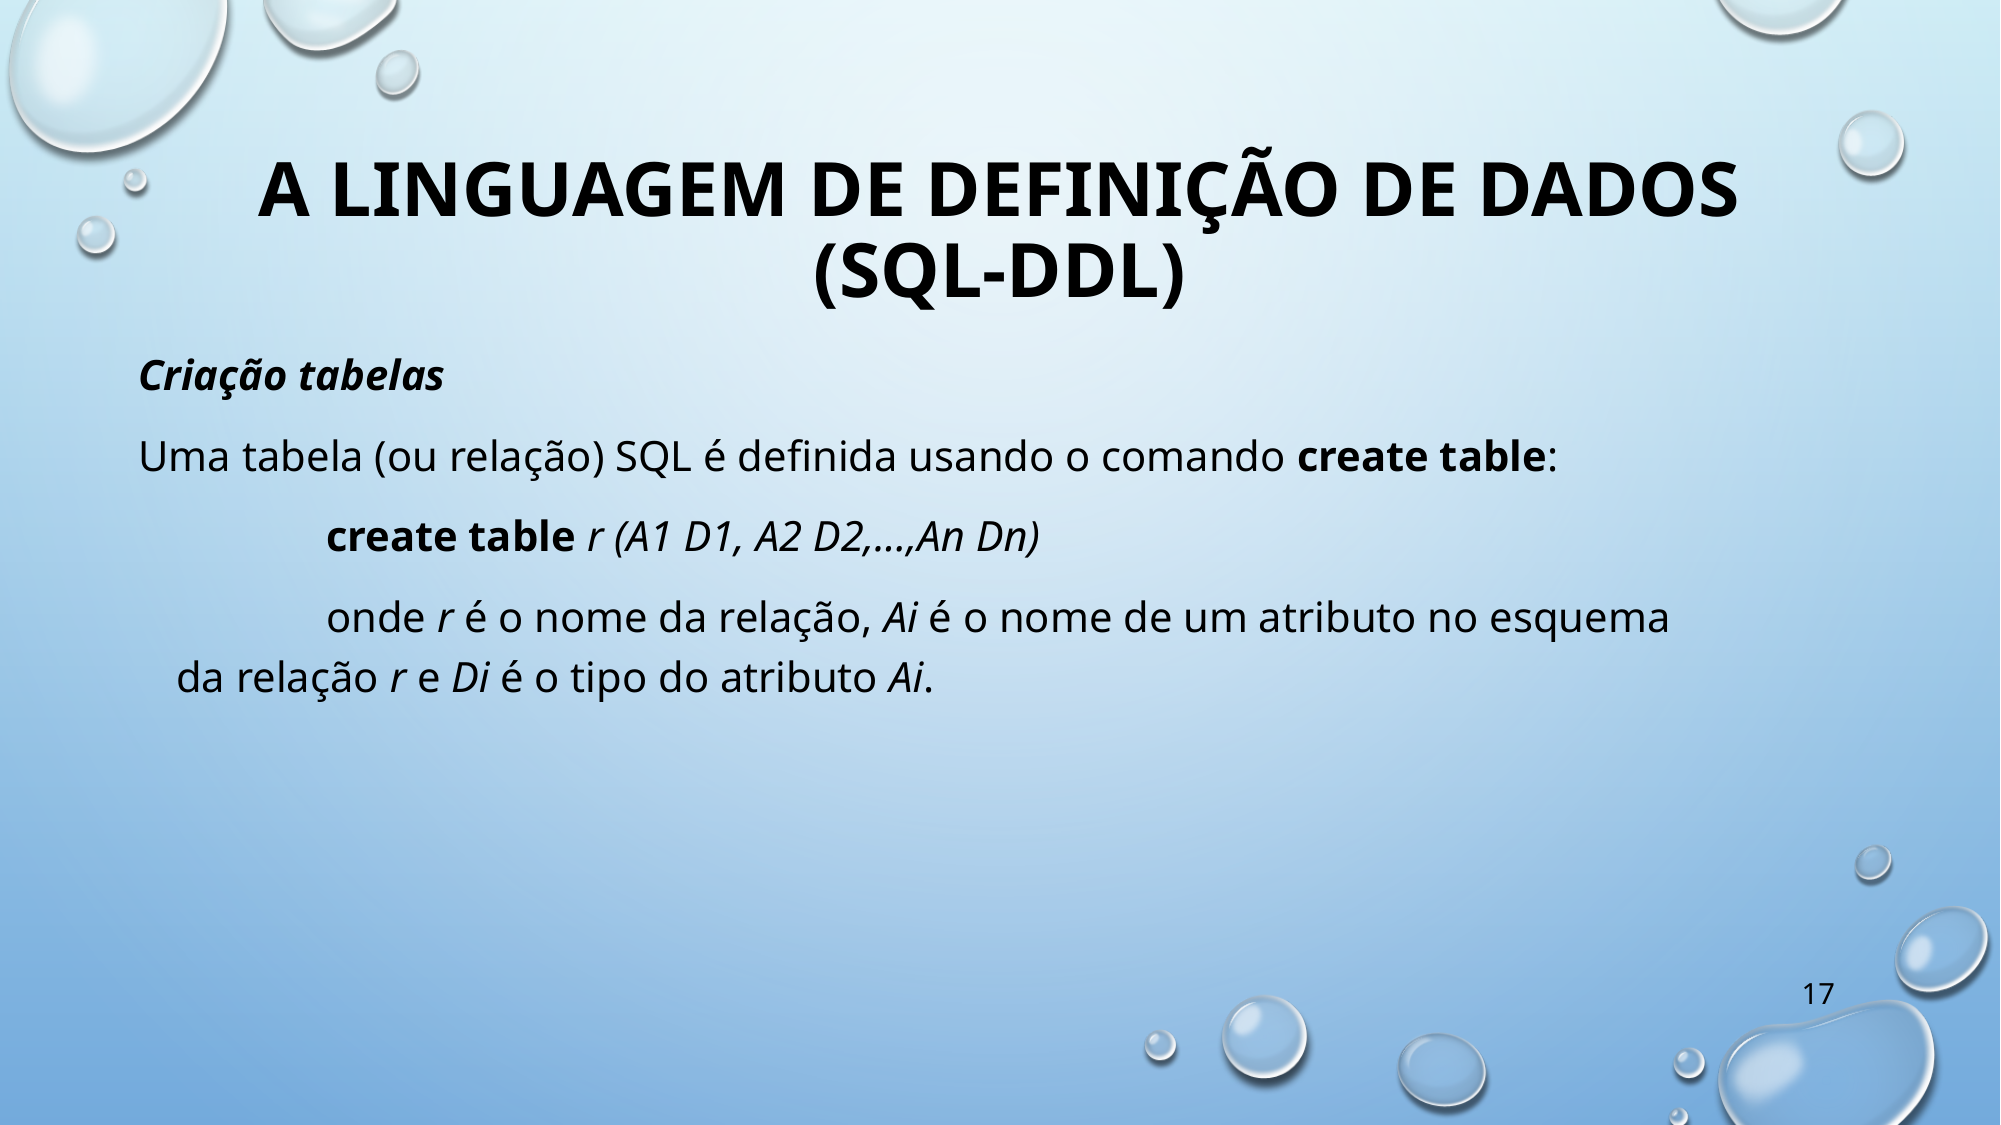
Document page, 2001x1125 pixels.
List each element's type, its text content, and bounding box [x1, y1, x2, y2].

slide_number 17 [1724, 965, 1851, 1025]
title A Linguagem de Definição de Dados (SQL-DDL) [149, 101, 1851, 364]
picture [0, 0, 2000, 1125]
list Criação tabelas Uma tabela (ou relação) SQL é definida usando o comando create table: create table r (A1 D1, A2 D2,...,An Dn) onde r é o nome da relação, Ai é o nome de um atributo no esquema da relação r e Di é o tipo do atributo Ai. [123, 331, 1719, 1071]
